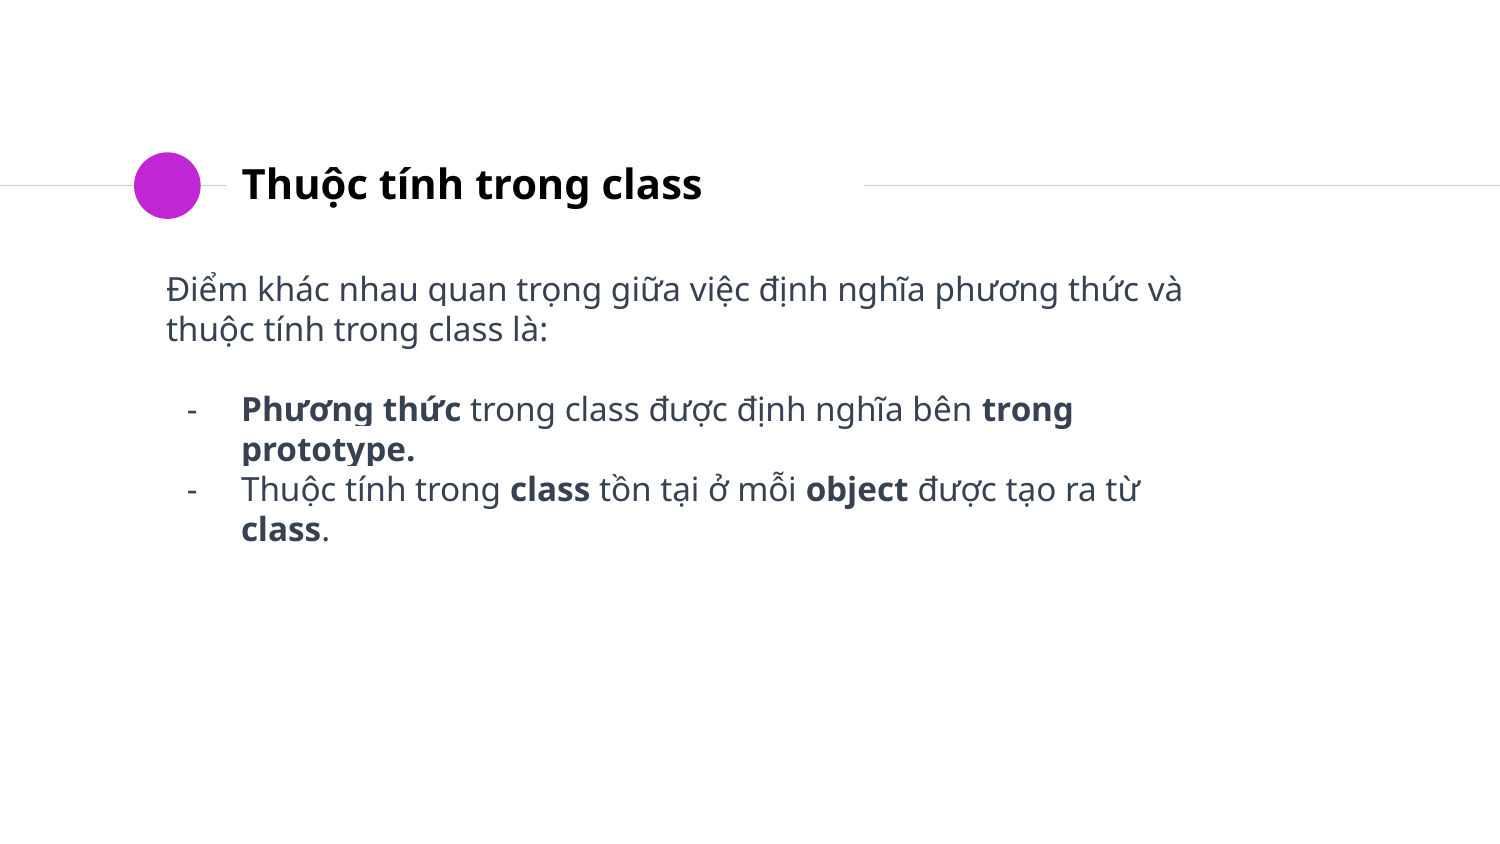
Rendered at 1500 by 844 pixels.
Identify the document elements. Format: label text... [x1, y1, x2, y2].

list Điểm khác nhau quan trọng giữa việc định nghĩa phương thức và thuộc tính trong class là: Phương thức trong class được định nghĩa bên trong prototype. Thuộc tính trong class tồn tại ở mỗi object được tạo ra từ class. [150, 253, 1239, 714]
title Thuộc tính trong class [226, 146, 949, 219]
